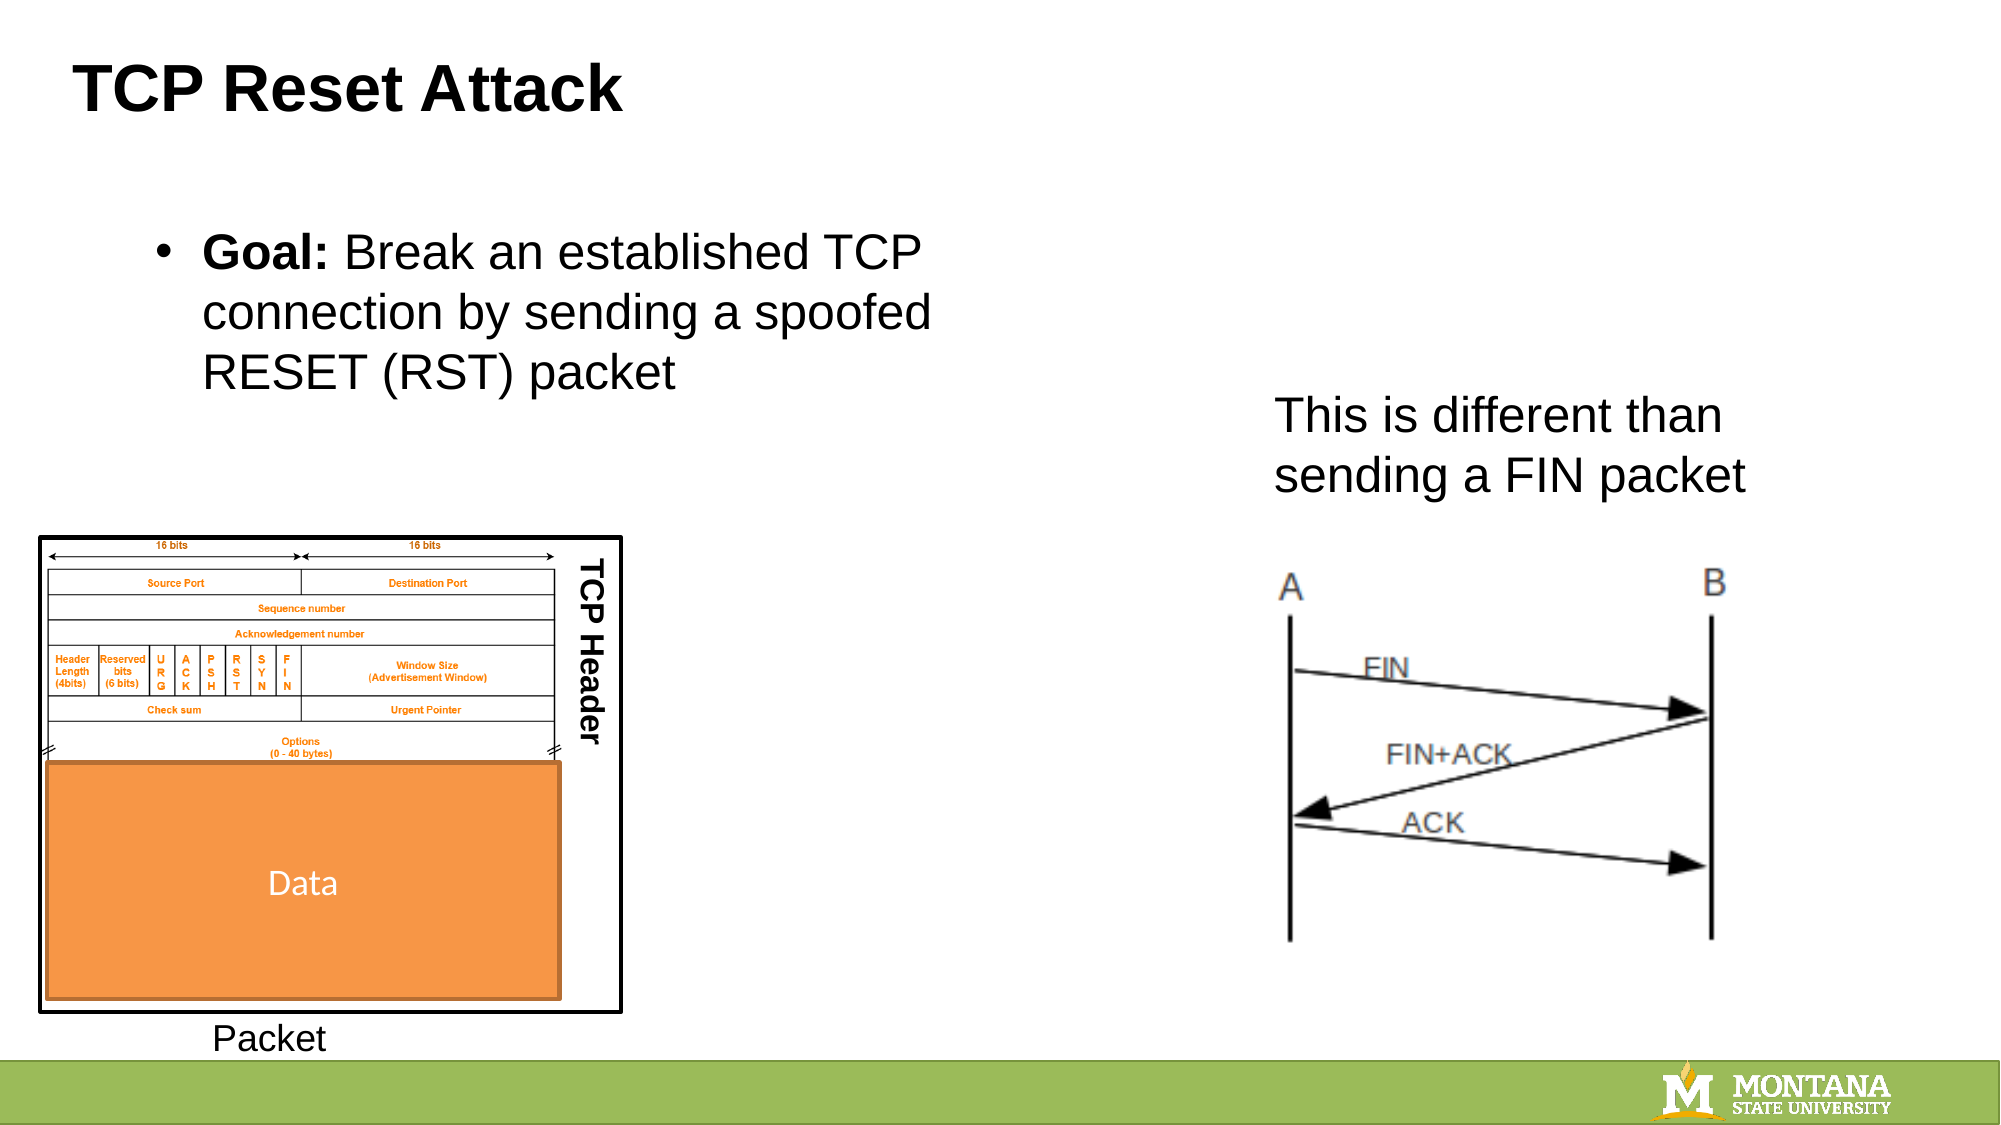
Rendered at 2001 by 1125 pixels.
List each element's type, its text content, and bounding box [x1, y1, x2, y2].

text_box TCP Reset Attack [57, 37, 640, 133]
text_box [38, 535, 623, 1014]
text_box Goal: Break an established TCP connection by sending a spoofed RESET (RST) packet [140, 212, 953, 408]
text_box Packet [197, 1006, 342, 1059]
text_box This is different than sending a FIN packet [1259, 374, 1890, 510]
picture [40, 537, 562, 763]
picture [1649, 1060, 1892, 1122]
picture [1259, 553, 1810, 1007]
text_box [1893, 1059, 2000, 1125]
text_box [0, 1059, 1647, 1125]
